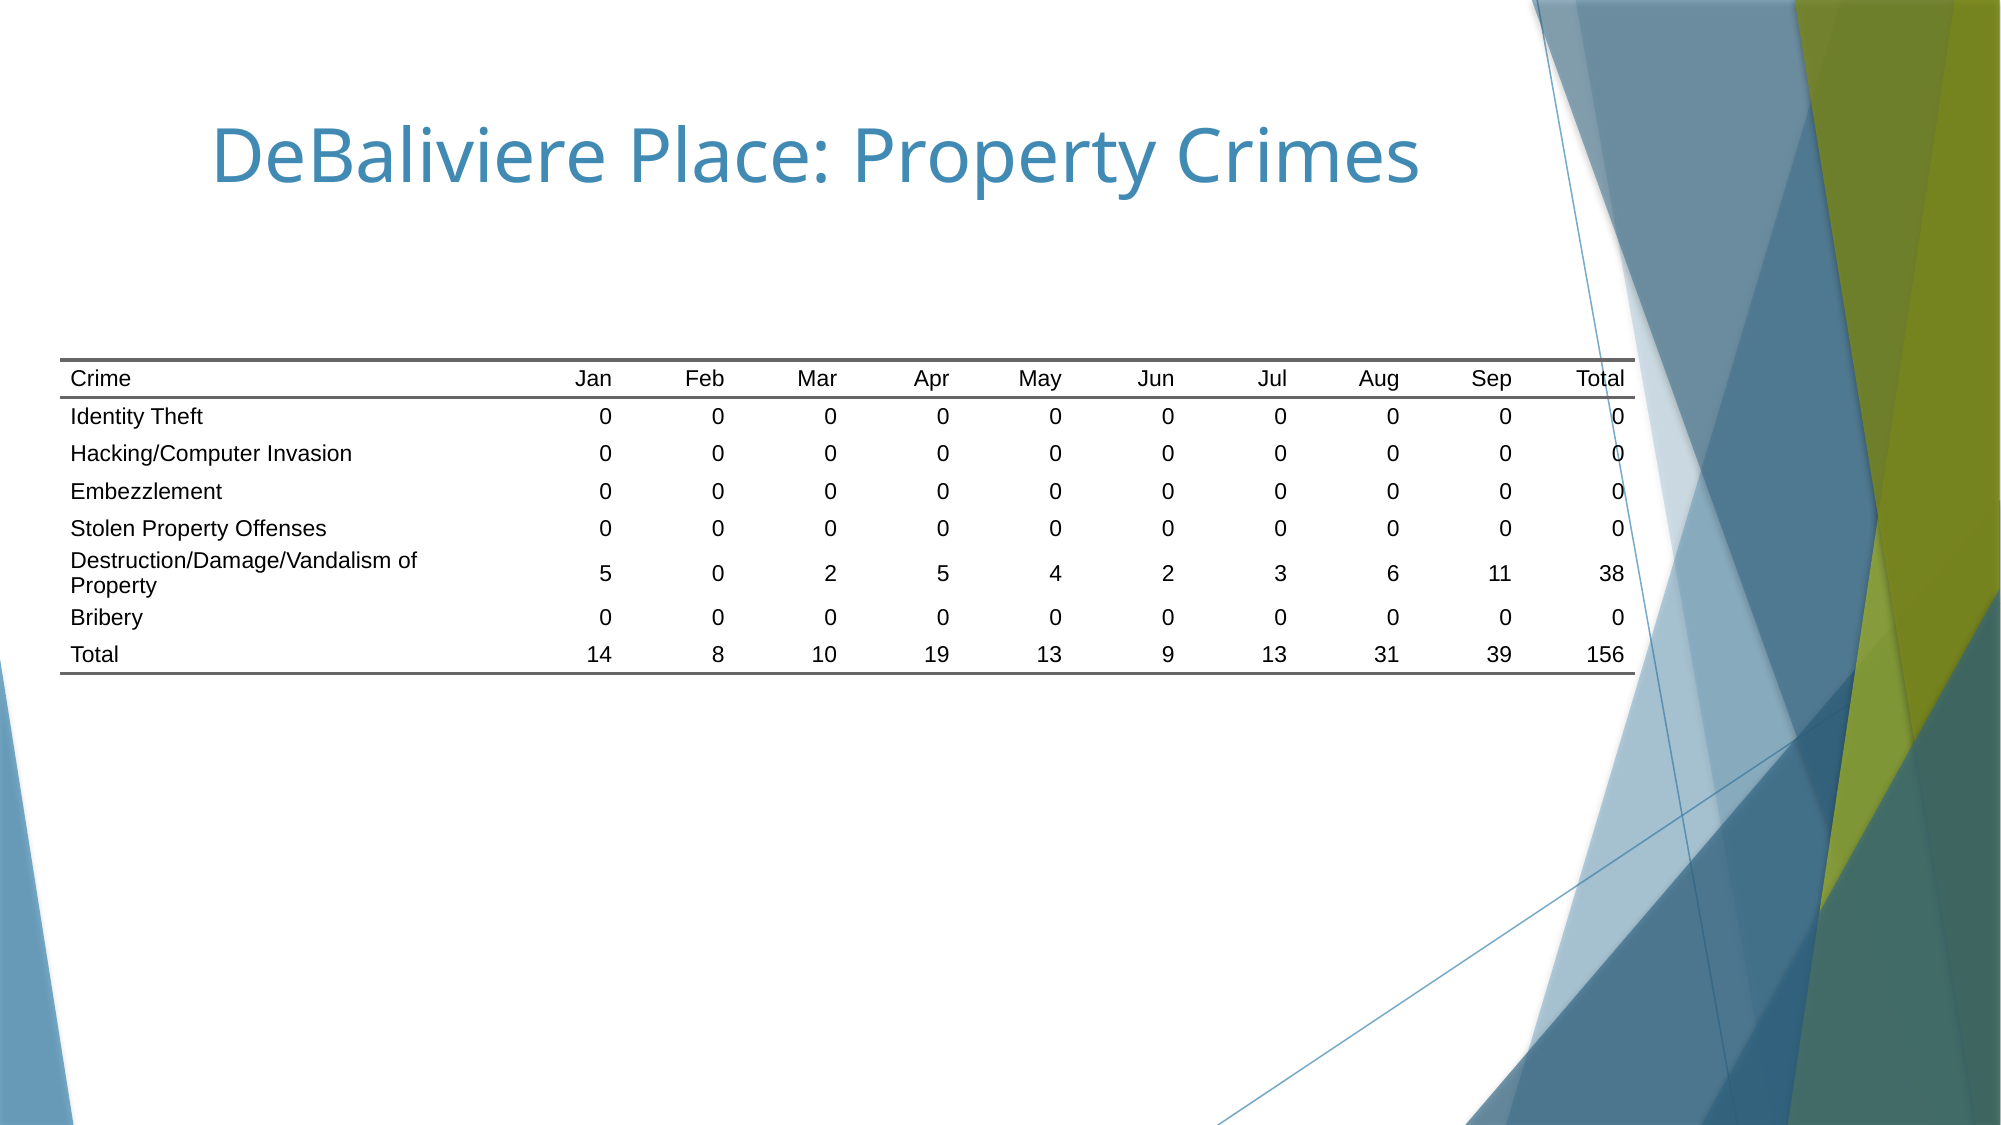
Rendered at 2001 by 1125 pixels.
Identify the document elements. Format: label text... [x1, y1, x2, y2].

table_cell 0 [960, 399, 1073, 435]
table_header May [960, 362, 1073, 396]
table_cell 9 [1073, 636, 1185, 672]
table_cell 3 [1185, 548, 1298, 599]
table_cell 0 [623, 548, 735, 599]
table_cell 0 [510, 510, 623, 548]
table_cell 0 [735, 399, 848, 435]
table_cell 0 [510, 435, 623, 473]
table_cell 14 [510, 636, 623, 672]
table_cell 0 [1073, 599, 1185, 636]
table_cell 19 [848, 636, 960, 672]
table_cell Identity Theft [60, 399, 510, 435]
table_cell 0 [1298, 510, 1410, 548]
table_cell 0 [510, 399, 623, 435]
table_header Crime [60, 362, 510, 396]
table_cell 0 [848, 435, 960, 473]
table_cell 0 [1298, 473, 1410, 510]
table_cell 0 [1185, 599, 1298, 636]
table_header Feb [623, 362, 735, 396]
table_header Jul [1185, 362, 1298, 396]
table_cell 0 [623, 599, 735, 636]
table_cell Bribery [60, 599, 510, 636]
table_header Sep [1410, 362, 1523, 396]
table_cell 0 [1073, 510, 1185, 548]
table_cell 0 [1523, 399, 1635, 435]
table_cell 0 [1410, 510, 1523, 548]
table_cell 38 [1523, 548, 1635, 599]
table_cell 0 [1073, 399, 1185, 435]
table_cell 0 [623, 510, 735, 548]
table_cell 0 [1298, 399, 1410, 435]
table_cell 0 [1410, 599, 1523, 636]
table_header Mar [735, 362, 848, 396]
table_cell 0 [1185, 510, 1298, 548]
table_cell 0 [1298, 599, 1410, 636]
table_cell 0 [1073, 435, 1185, 473]
table_cell Embezzlement [60, 473, 510, 510]
table_header Jan [510, 362, 623, 396]
table_cell 0 [1073, 473, 1185, 510]
table_cell 0 [1523, 599, 1635, 636]
table_cell 0 [1410, 435, 1523, 473]
table_cell 0 [735, 435, 848, 473]
table_header Total [1523, 362, 1635, 396]
table_cell 0 [848, 399, 960, 435]
table_cell Hacking/Computer Invasion [60, 435, 510, 473]
table_cell 0 [960, 435, 1073, 473]
table_cell 156 [1523, 636, 1635, 672]
table_cell Stolen Property Offenses [60, 510, 510, 548]
table_cell 0 [1298, 435, 1410, 473]
table_header Aug [1298, 362, 1410, 396]
table_cell 0 [623, 399, 735, 435]
table_cell Total [60, 636, 510, 672]
table_cell 0 [848, 599, 960, 636]
table_cell 8 [623, 636, 735, 672]
table_cell 2 [735, 548, 848, 599]
title DeBaliviere Place: Property Crimes [111, 99, 1522, 317]
table_cell 0 [1410, 399, 1523, 435]
table_cell 0 [735, 510, 848, 548]
table_cell 0 [848, 510, 960, 548]
table_cell 39 [1410, 636, 1523, 672]
table_header Jun [1073, 362, 1185, 396]
table_cell 0 [510, 599, 623, 636]
table_cell 0 [1185, 399, 1298, 435]
table_cell 4 [960, 548, 1073, 599]
table_cell 5 [848, 548, 960, 599]
table_cell 0 [1523, 510, 1635, 548]
table_cell 0 [848, 473, 960, 510]
table_cell 0 [1185, 435, 1298, 473]
table_cell Destruction/Damage/Vandalism of Property [60, 548, 510, 599]
table_header Apr [848, 362, 960, 396]
table_cell 0 [623, 435, 735, 473]
table_cell 0 [1410, 473, 1523, 510]
table_cell 0 [735, 473, 848, 510]
table_cell 0 [1185, 473, 1298, 510]
table_cell 13 [1185, 636, 1298, 672]
table_cell 31 [1298, 636, 1410, 672]
table_cell 5 [510, 548, 623, 599]
table_cell 0 [623, 473, 735, 510]
table_cell 0 [1523, 473, 1635, 510]
table_cell 6 [1298, 548, 1410, 599]
table_cell 0 [1523, 435, 1635, 473]
table_cell 0 [960, 599, 1073, 636]
table_cell 11 [1410, 548, 1523, 599]
table_cell 0 [960, 473, 1073, 510]
table_cell 0 [960, 510, 1073, 548]
table_cell 0 [510, 473, 623, 510]
table_cell 0 [735, 599, 848, 636]
table_cell 2 [1073, 548, 1185, 599]
table_cell 13 [960, 636, 1073, 672]
table_cell 10 [735, 636, 848, 672]
